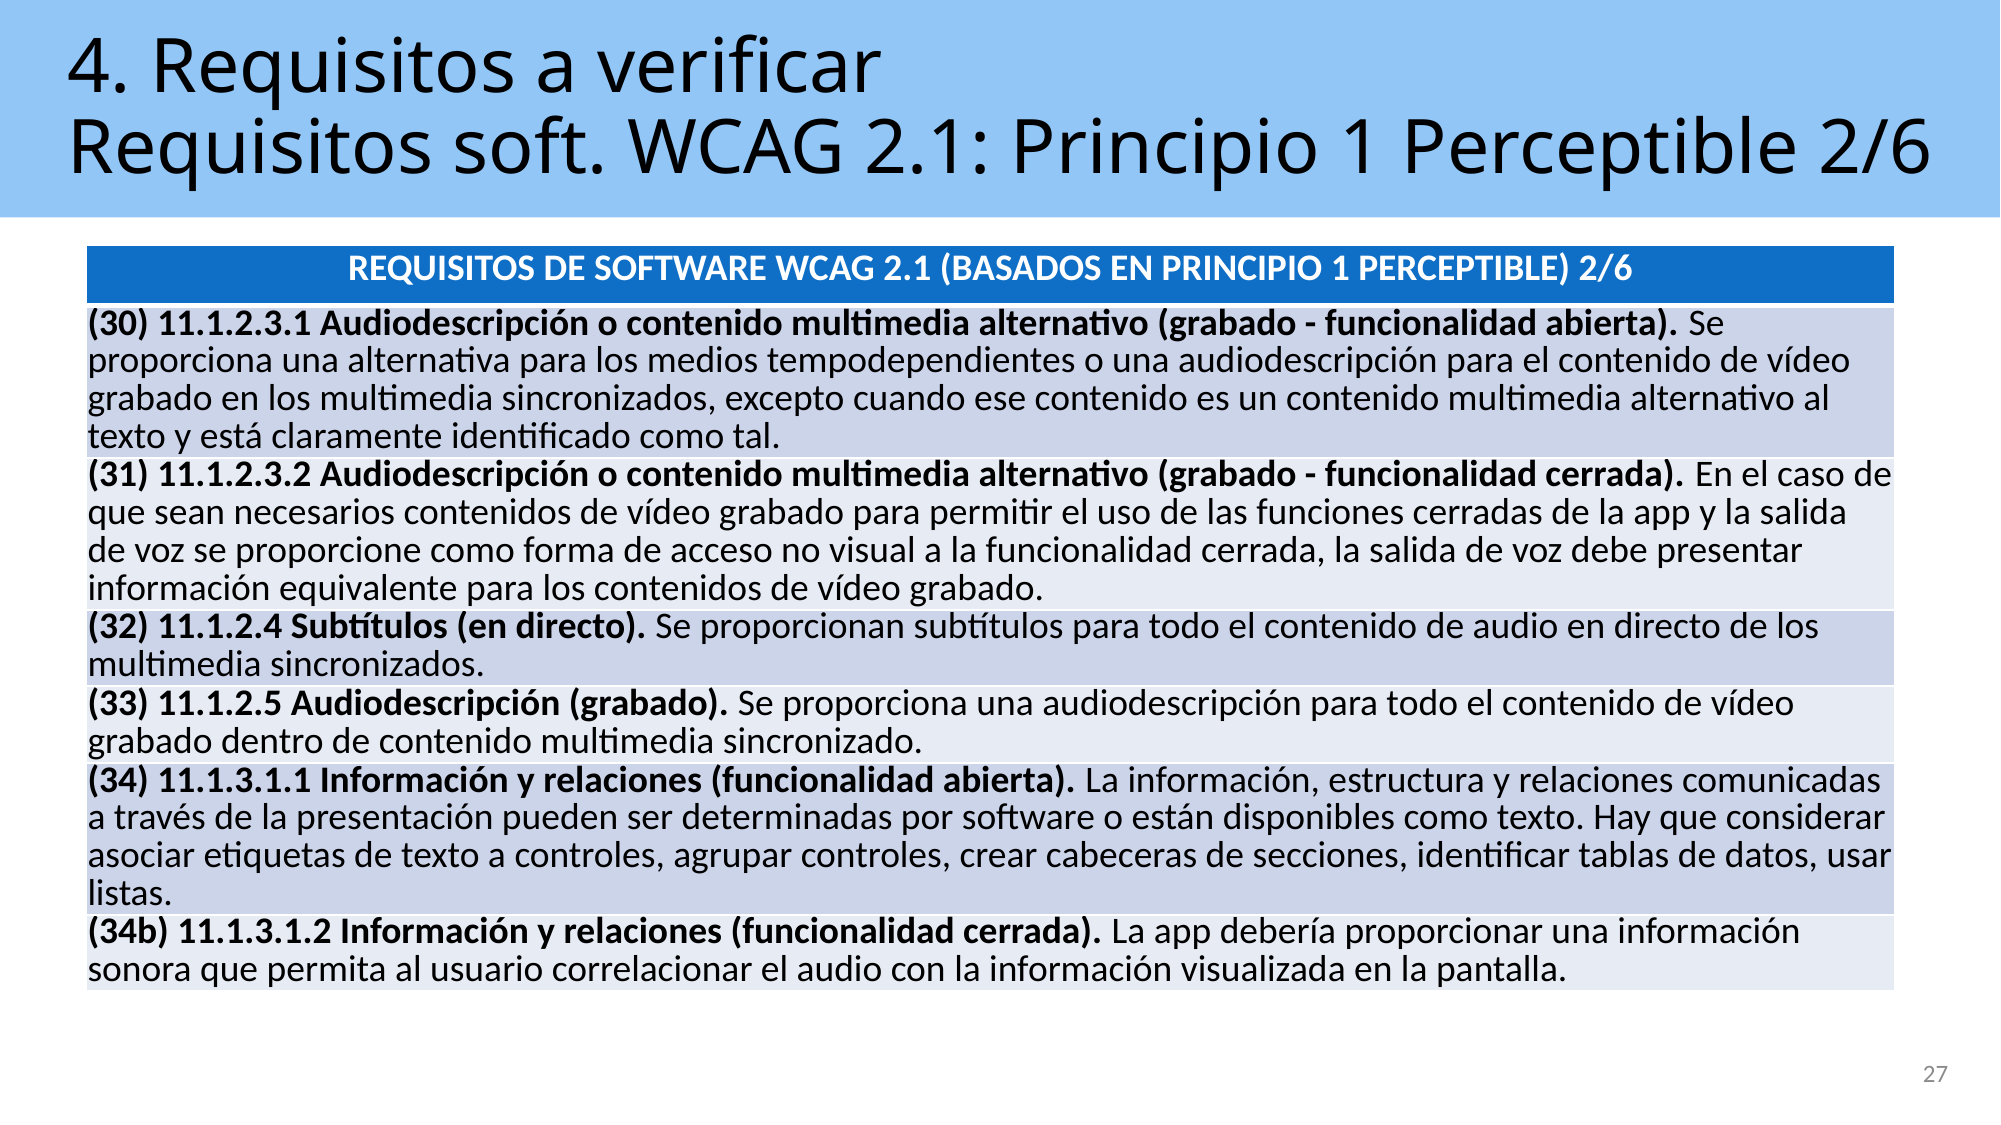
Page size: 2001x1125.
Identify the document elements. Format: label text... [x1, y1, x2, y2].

table_cell (30) 11.1.2.3.1 Audiodescripción o contenido multimedia alternativo (grabado - funcionalidad abierta). Se proporciona una alternativa para los medios tempodependientes o una audiodescripción para el contenido de vídeo grabado en los multimedia sincronizados, excepto cuando ese contenido es un contenido multimedia alternativo al texto y está claramente identificado como tal. [87, 308, 1894, 457]
table_cell (31) 11.1.2.3.2 Audiodescripción o contenido multimedia alternativo (grabado - funcionalidad cerrada). En el caso de que sean necesarios contenidos de vídeo grabado para permitir el uso de las funciones cerradas de la app y la salida de voz se proporcione como forma de acceso no visual a la funcionalidad cerrada, la salida de voz debe presentar información equivalente para los contenidos de vídeo grabado. [87, 459, 1894, 609]
table_cell (34) 11.1.3.1.1 Información y relaciones (funcionalidad abierta). La información, estructura y relaciones comunicadas a través de la presentación pueden ser determinadas por software o están disponibles como texto. Hay que considerar asociar etiquetas de texto a controles, agrupar controles, crear cabeceras de secciones, identificar tablas de datos, usar listas. [87, 764, 1894, 914]
table_cell (32) 11.1.2.4 Subtítulos (en directo). Se proporcionan subtítulos para todo el contenido de audio en directo de los multimedia sincronizados. [87, 611, 1894, 685]
slide_number 27 [1513, 1042, 1964, 1103]
title 4. Requisitos a verificar Requisitos soft. WCAG 2.1: Principio 1 Perceptible 2/6 [0, 0, 2000, 218]
table_cell (34b) 11.1.3.1.2 Información y relaciones (funcionalidad cerrada). La app debería proporcionar una información sonora que permita al usuario correlacionar el audio con la información visualizada en la pantalla. [87, 916, 1894, 990]
table_header REQUISITOS DE SOFTWARE WCAG 2.1 (BASADOS EN PRINCIPIO 1 PERCEPTIBLE) 2/6 [87, 246, 1894, 303]
table_cell (33) 11.1.2.5 Audiodescripción (grabado). Se proporciona una audiodescripción para todo el contenido de vídeo grabado dentro de contenido multimedia sincronizado. [87, 687, 1894, 762]
